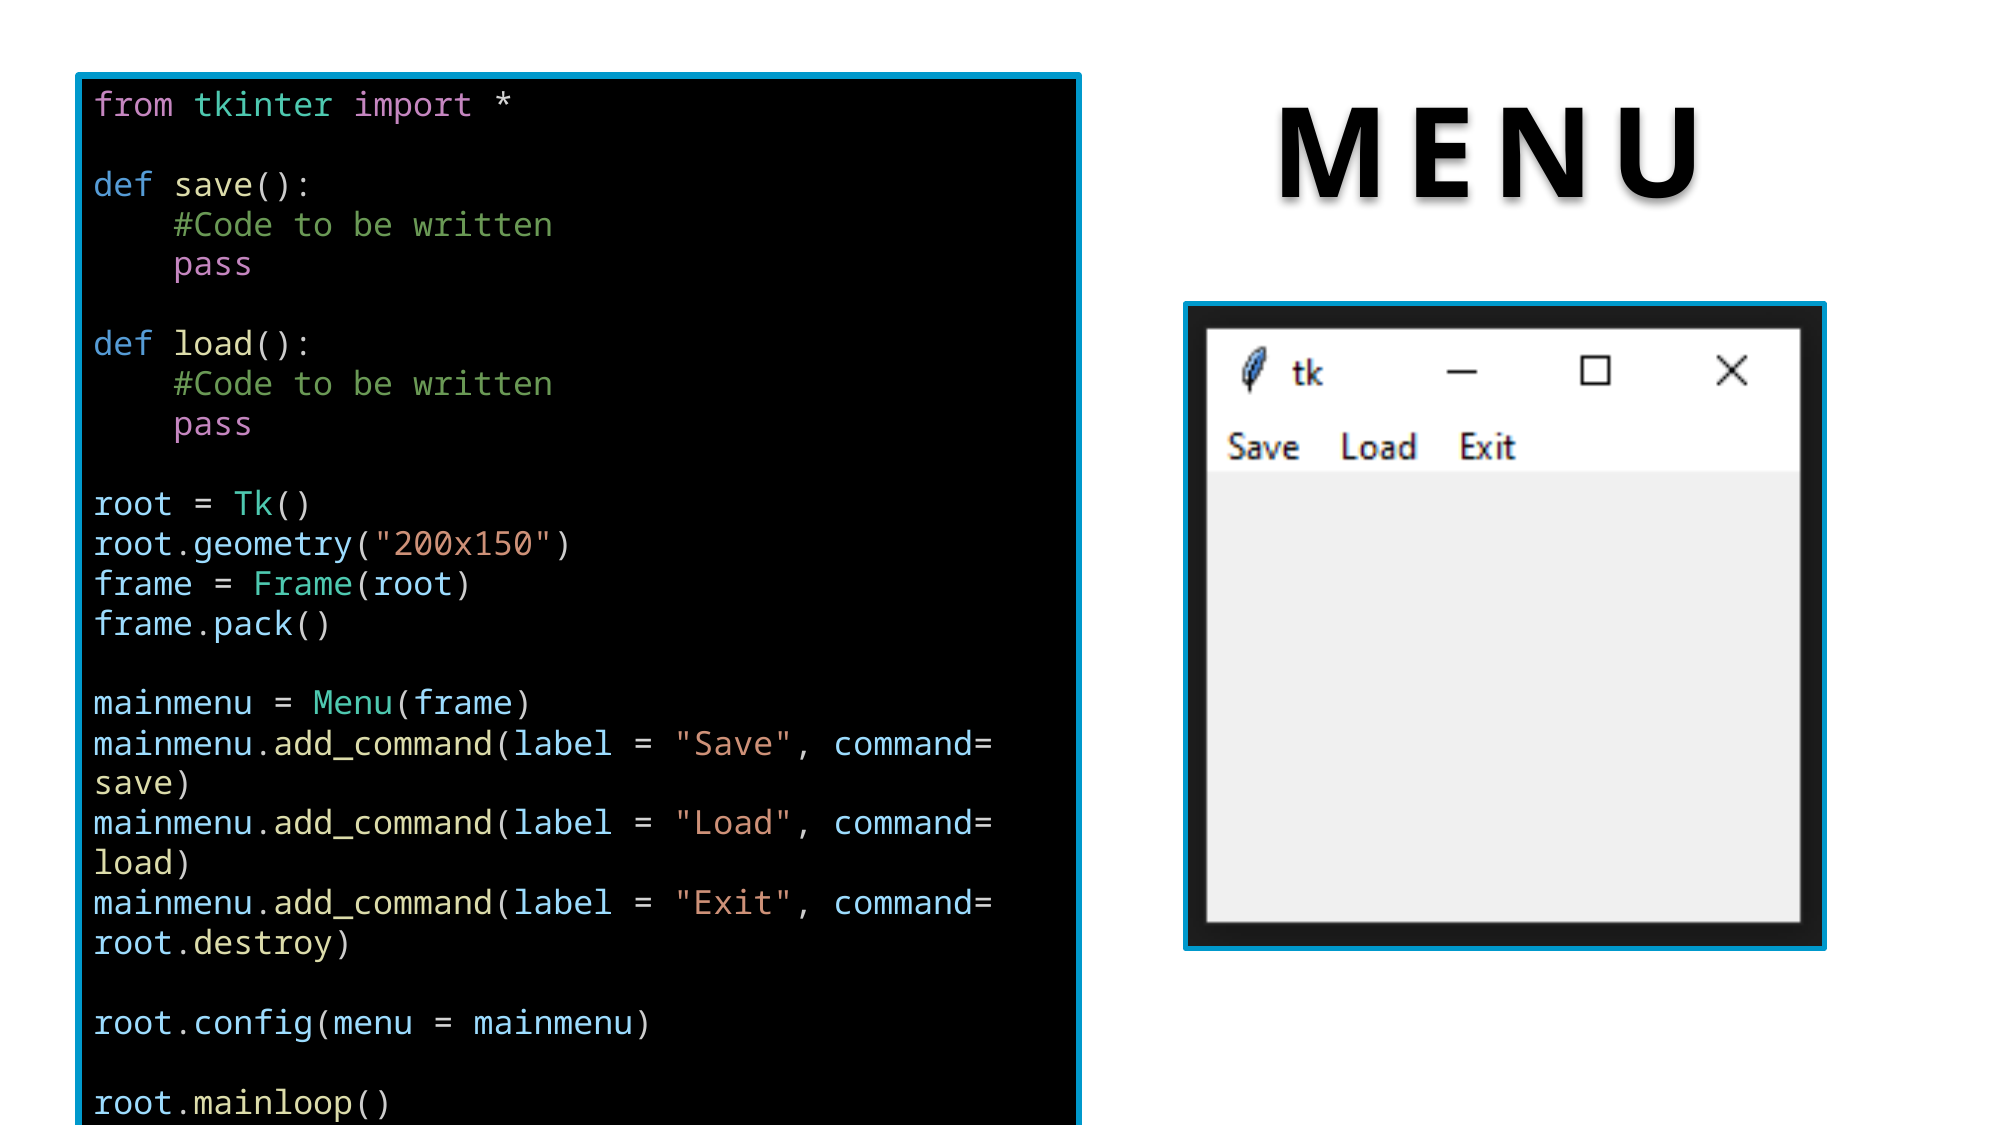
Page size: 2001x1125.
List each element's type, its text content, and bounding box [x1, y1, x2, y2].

text_box from tkinter import * def save(): #Code to be written pass def load(): #Code to be written pass root = Tk() root.geometry("200x150") frame = Frame(root) frame.pack() mainmenu = Menu(frame) mainmenu.add_command(label = "Save", command= save) mainmenu.add_command(label = "Load", command= load) mainmenu.add_command(label = "Exit", command= root.destroy) root.config(menu = mainmenu) root.mainloop() [78, 75, 1079, 1125]
picture [1189, 307, 1821, 945]
text_box MENU [860, 64, 2000, 230]
